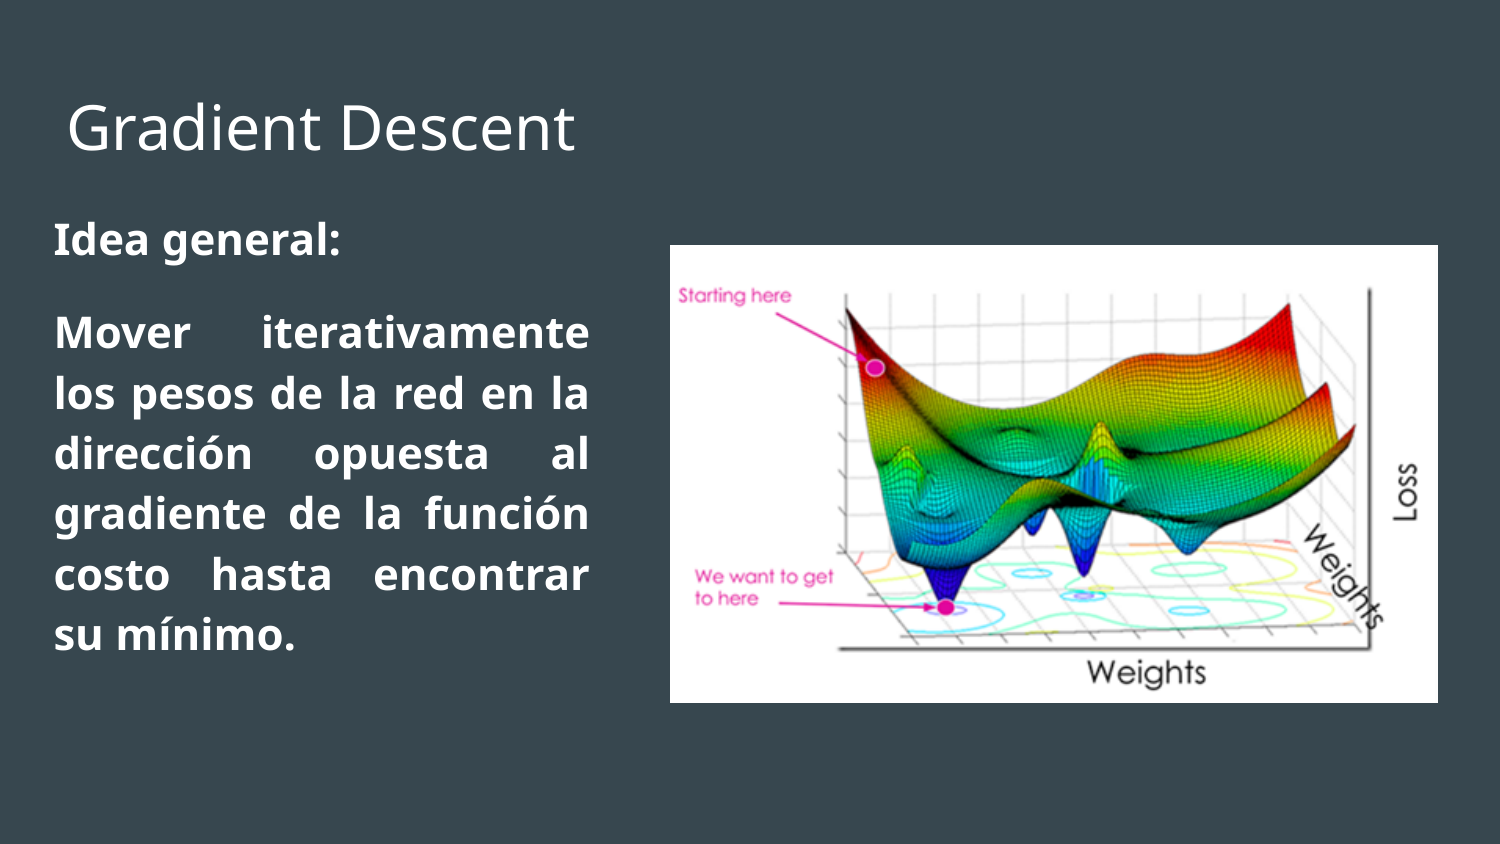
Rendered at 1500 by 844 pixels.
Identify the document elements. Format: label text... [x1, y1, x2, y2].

title Gradient Descent [51, 72, 1449, 167]
picture [670, 245, 1438, 703]
list Idea general: Mover iterativamente los pesos de la red en la dirección opuesta al gradiente de la función costo hasta encontrar su mínimo. [38, 188, 606, 761]
